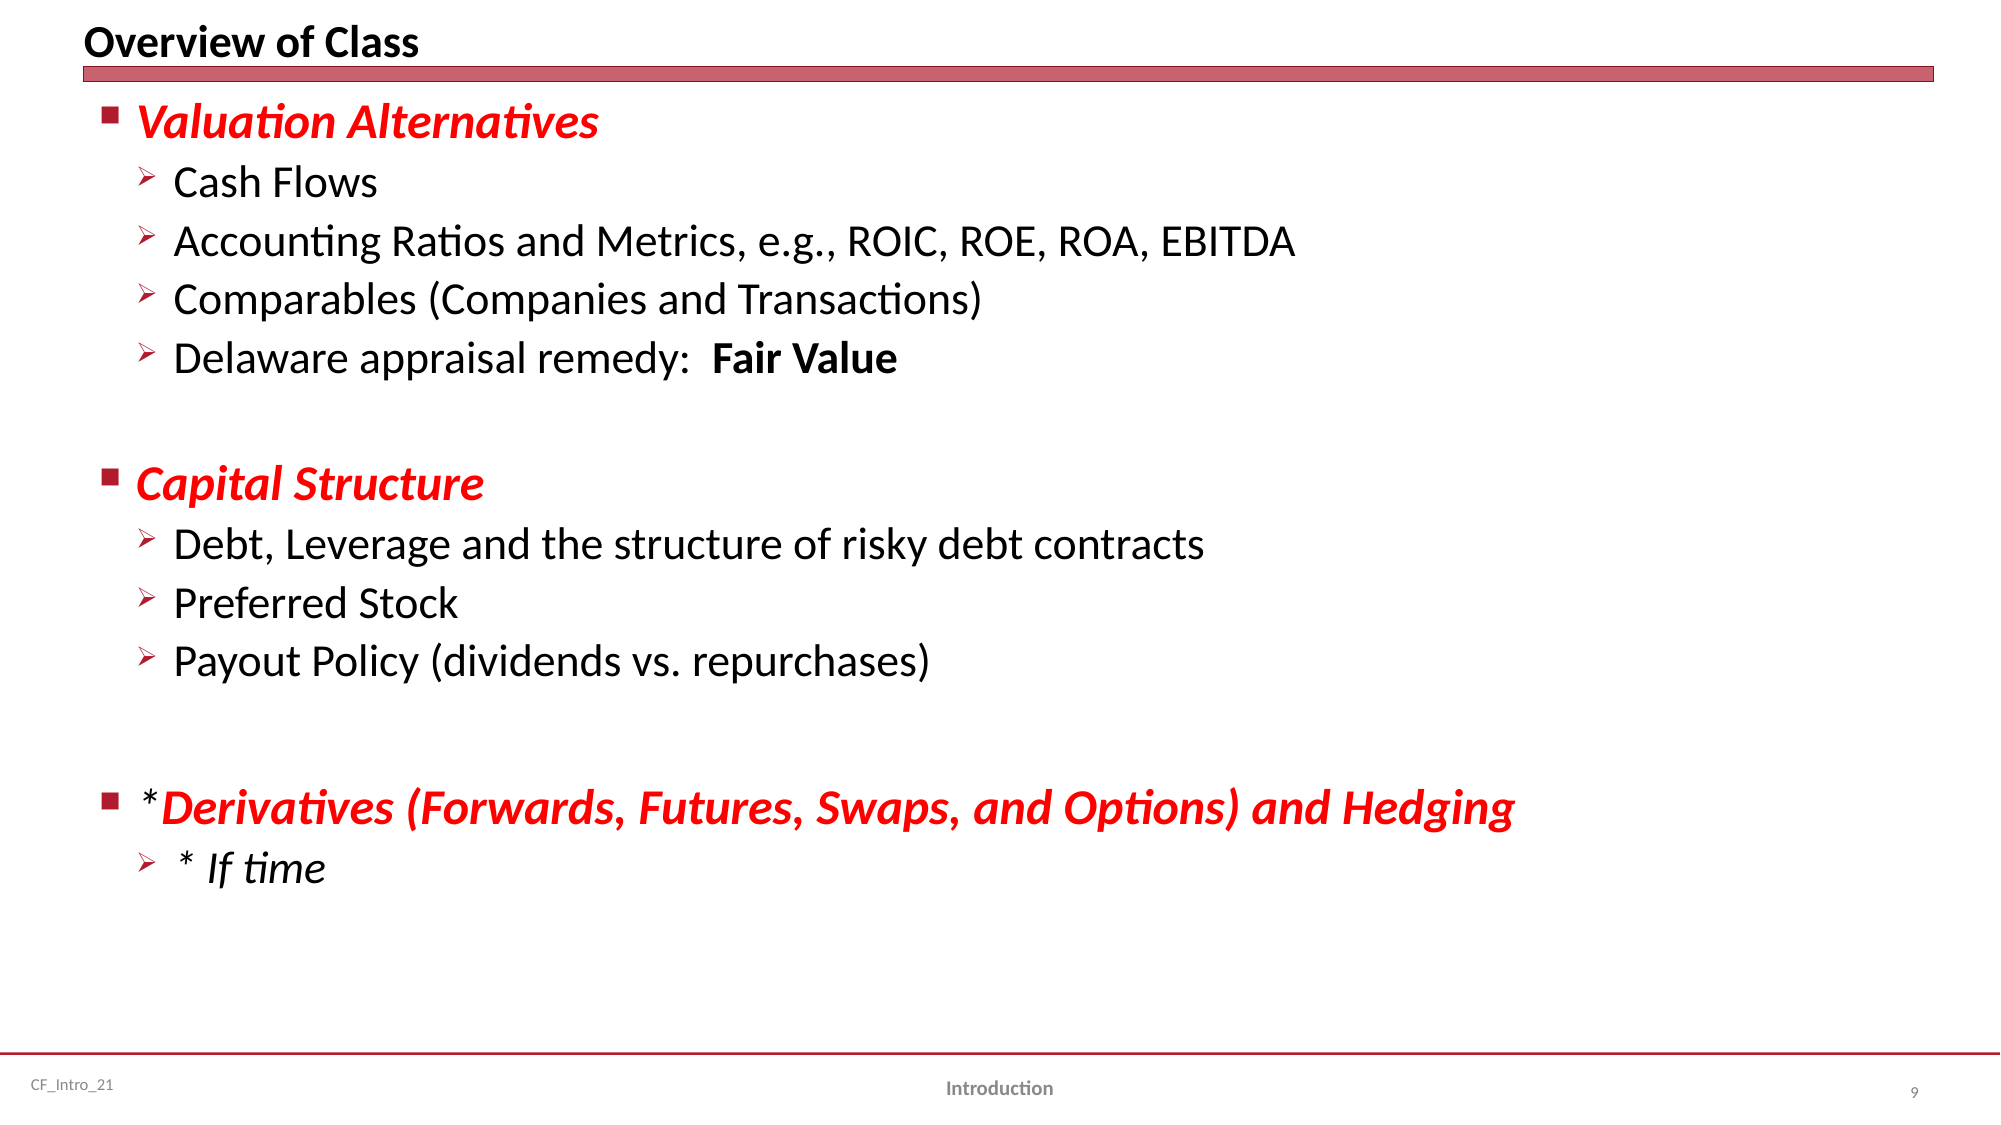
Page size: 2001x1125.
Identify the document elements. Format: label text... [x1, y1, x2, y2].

slide_number 9 [1834, 1061, 1934, 1122]
title Overview of Class [83, 6, 1935, 67]
list Valuation Alternatives Cash Flows Accounting Ratios and Metrics, e.g., ROIC, ROE, ROA, EBITDA Comparables (Companies and Transactions) Delaware appraisal remedy: Fair Value Capital Structure Debt, Leverage and the structure of risky debt contracts Preferred Stock Payout Policy (dividends vs. repurchases) *Derivatives (Forwards, Futures, Swaps, and Options) and Hedging * If time [83, 87, 1934, 1041]
footer Introduction [683, 1056, 1317, 1117]
